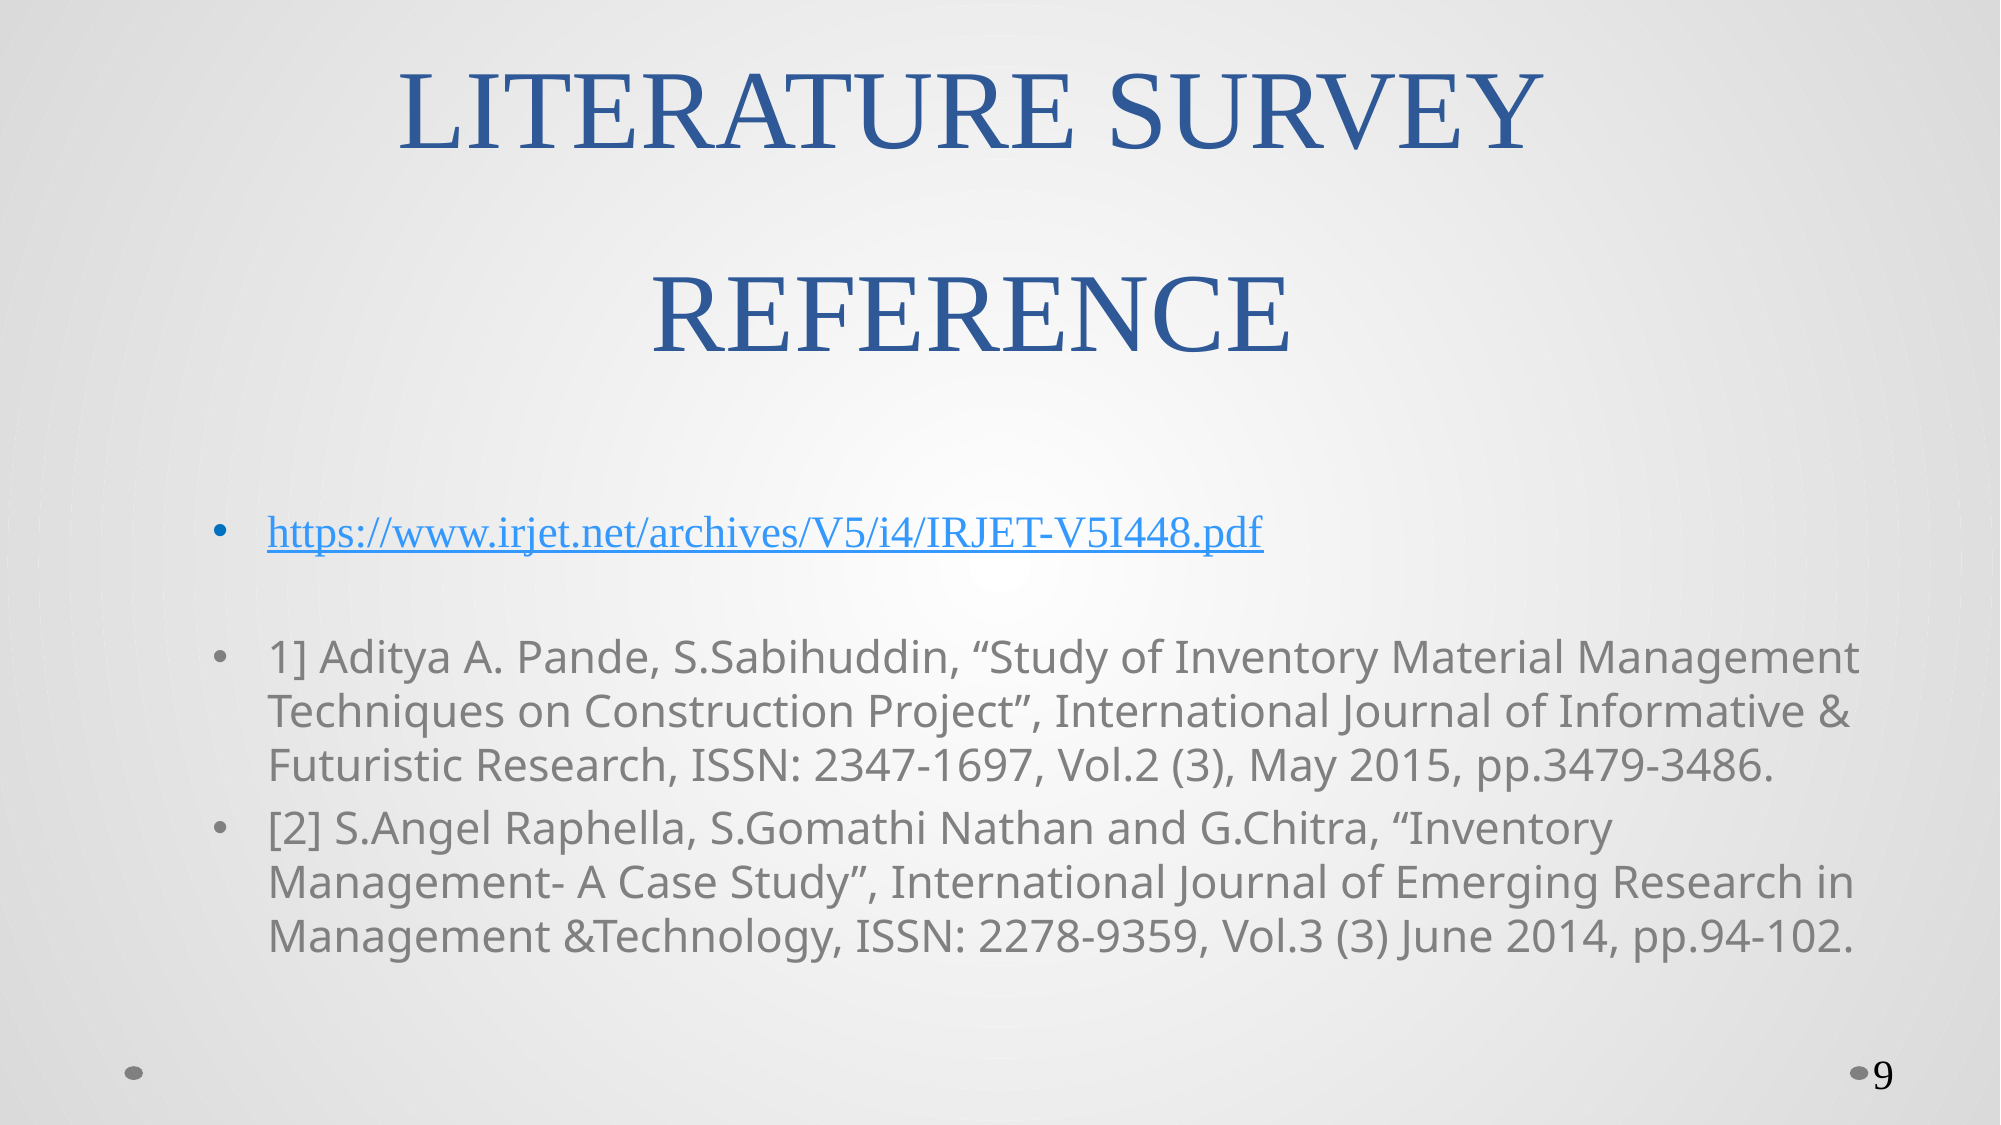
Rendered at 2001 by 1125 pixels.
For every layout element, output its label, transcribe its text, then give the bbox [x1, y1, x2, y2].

title LITERATURE SURVEY REFERENCE [138, 95, 1807, 382]
list https://www.irjet.net/archives/V5/i4/IRJET-V5I448.pdf 1] Aditya A. Pande, S.Sabihuddin, “Study of Inventory Material Management Techniques on Construction Project”, International Journal of Informative & Futuristic Research, ISSN: 2347-1697, Vol.2 (3), May 2015, pp.3479-3486. [2] S.Angel Raphella, S.Gomathi Nathan and G.Chitra, “Inventory Management- A Case Study”, International Journal of Emerging Research in Management &Technology, ISSN: 2278-9359, Vol.3 (3) June 2014, pp.94-102. [197, 468, 1893, 1006]
slide_number 9 [1868, 1042, 1992, 1103]
